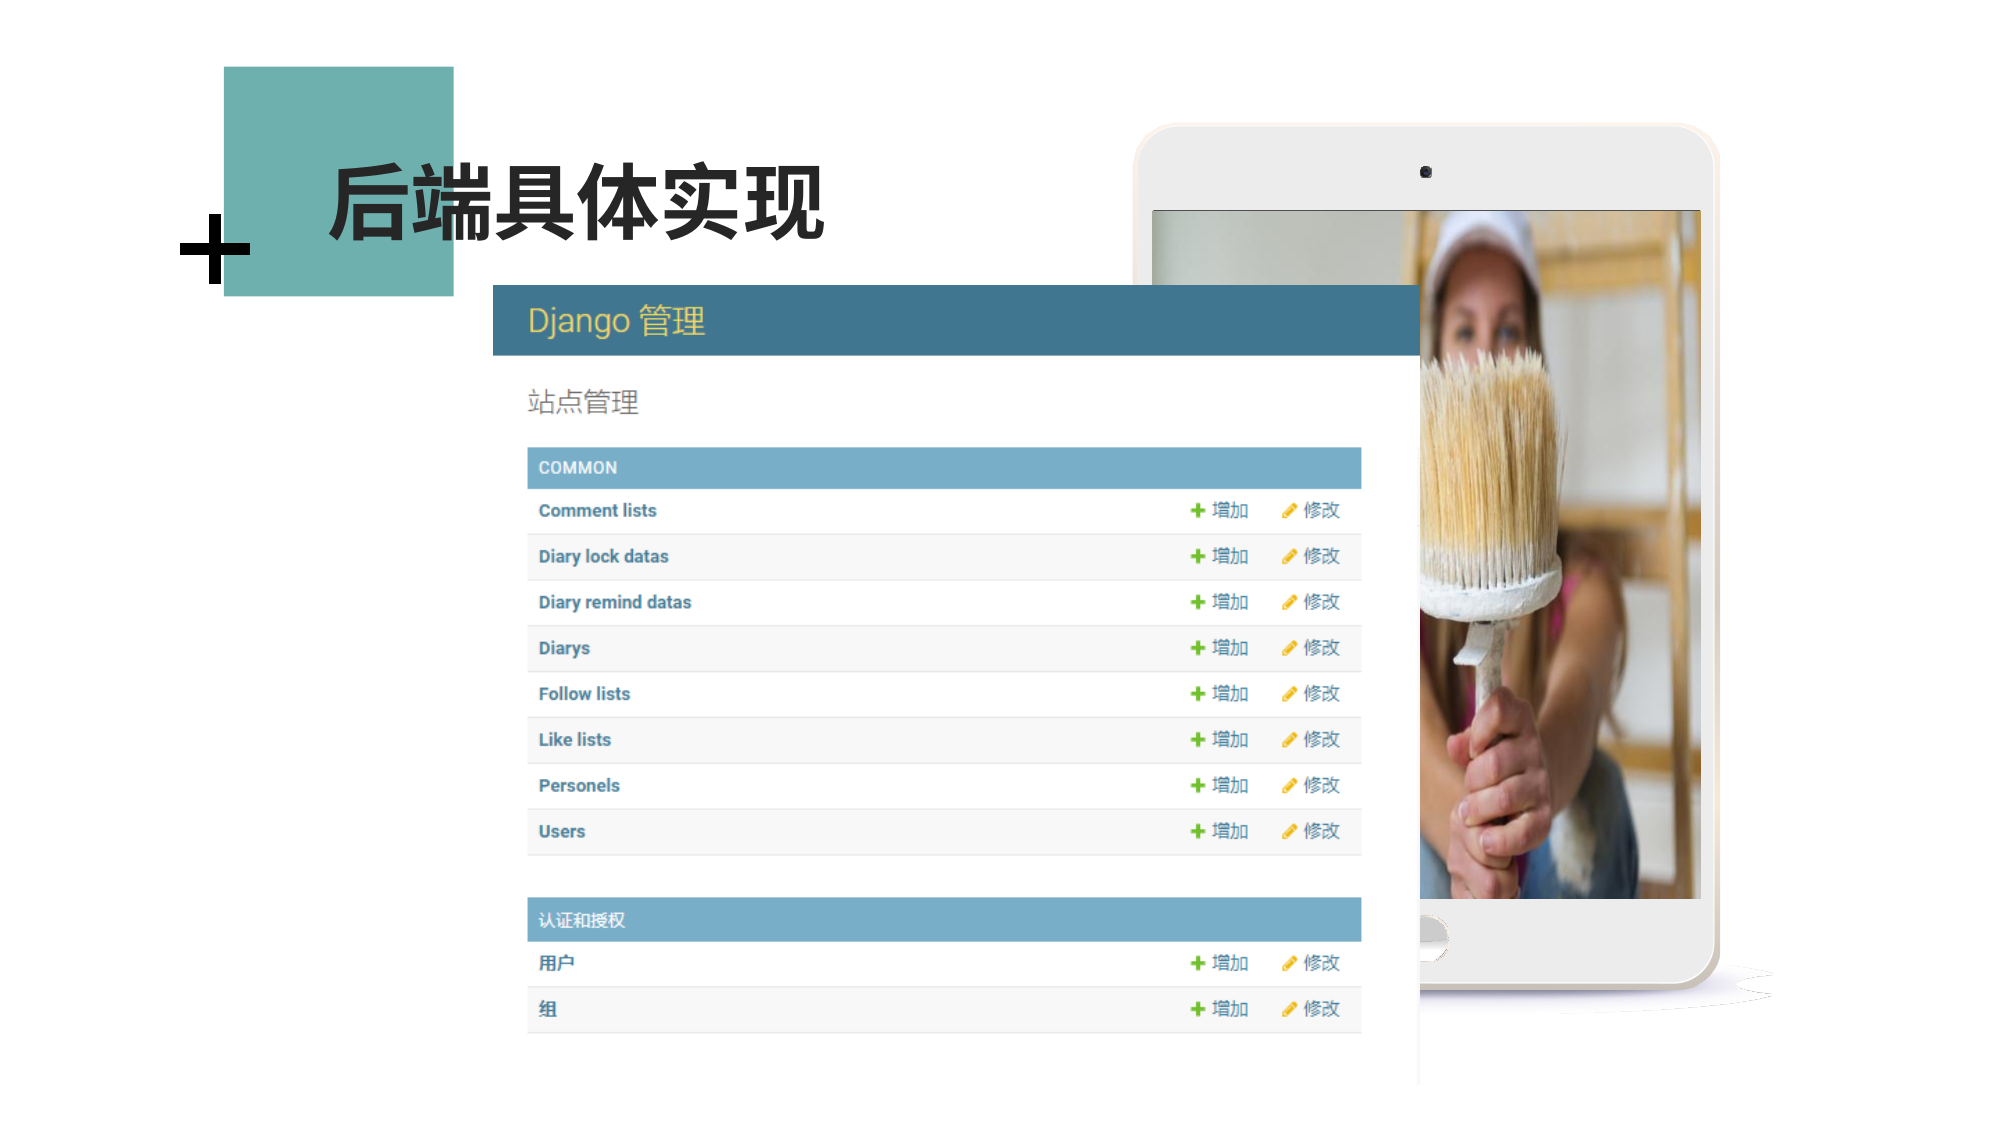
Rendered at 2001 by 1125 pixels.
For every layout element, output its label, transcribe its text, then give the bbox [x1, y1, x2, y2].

text_box [179, 213, 251, 285]
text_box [1058, 122, 1774, 1016]
picture [493, 211, 1701, 1085]
text_box 后端具体实现 [312, 104, 1133, 258]
text_box [223, 66, 455, 297]
